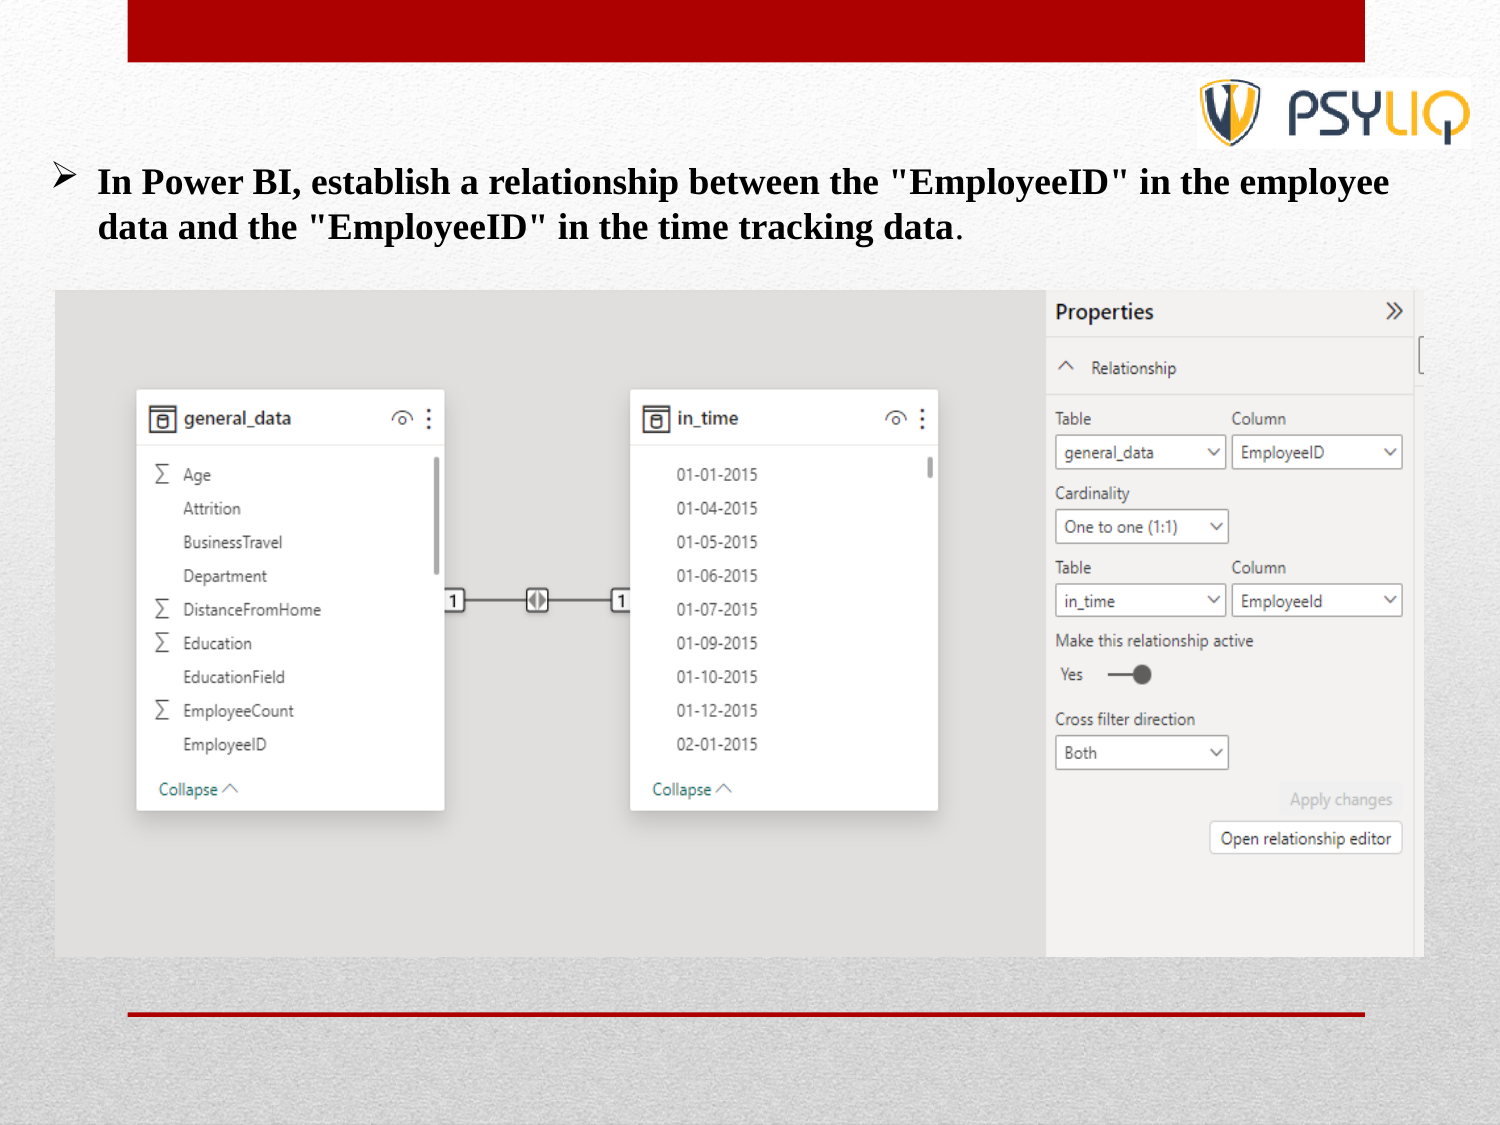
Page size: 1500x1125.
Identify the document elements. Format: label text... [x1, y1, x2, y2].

picture [1196, 77, 1472, 150]
text_box In Power BI, establish a relationship between the "EmployeeID" in the employee data and the "EmployeeID" in the time tracking data. [35, 149, 1406, 254]
picture [54, 289, 1425, 957]
